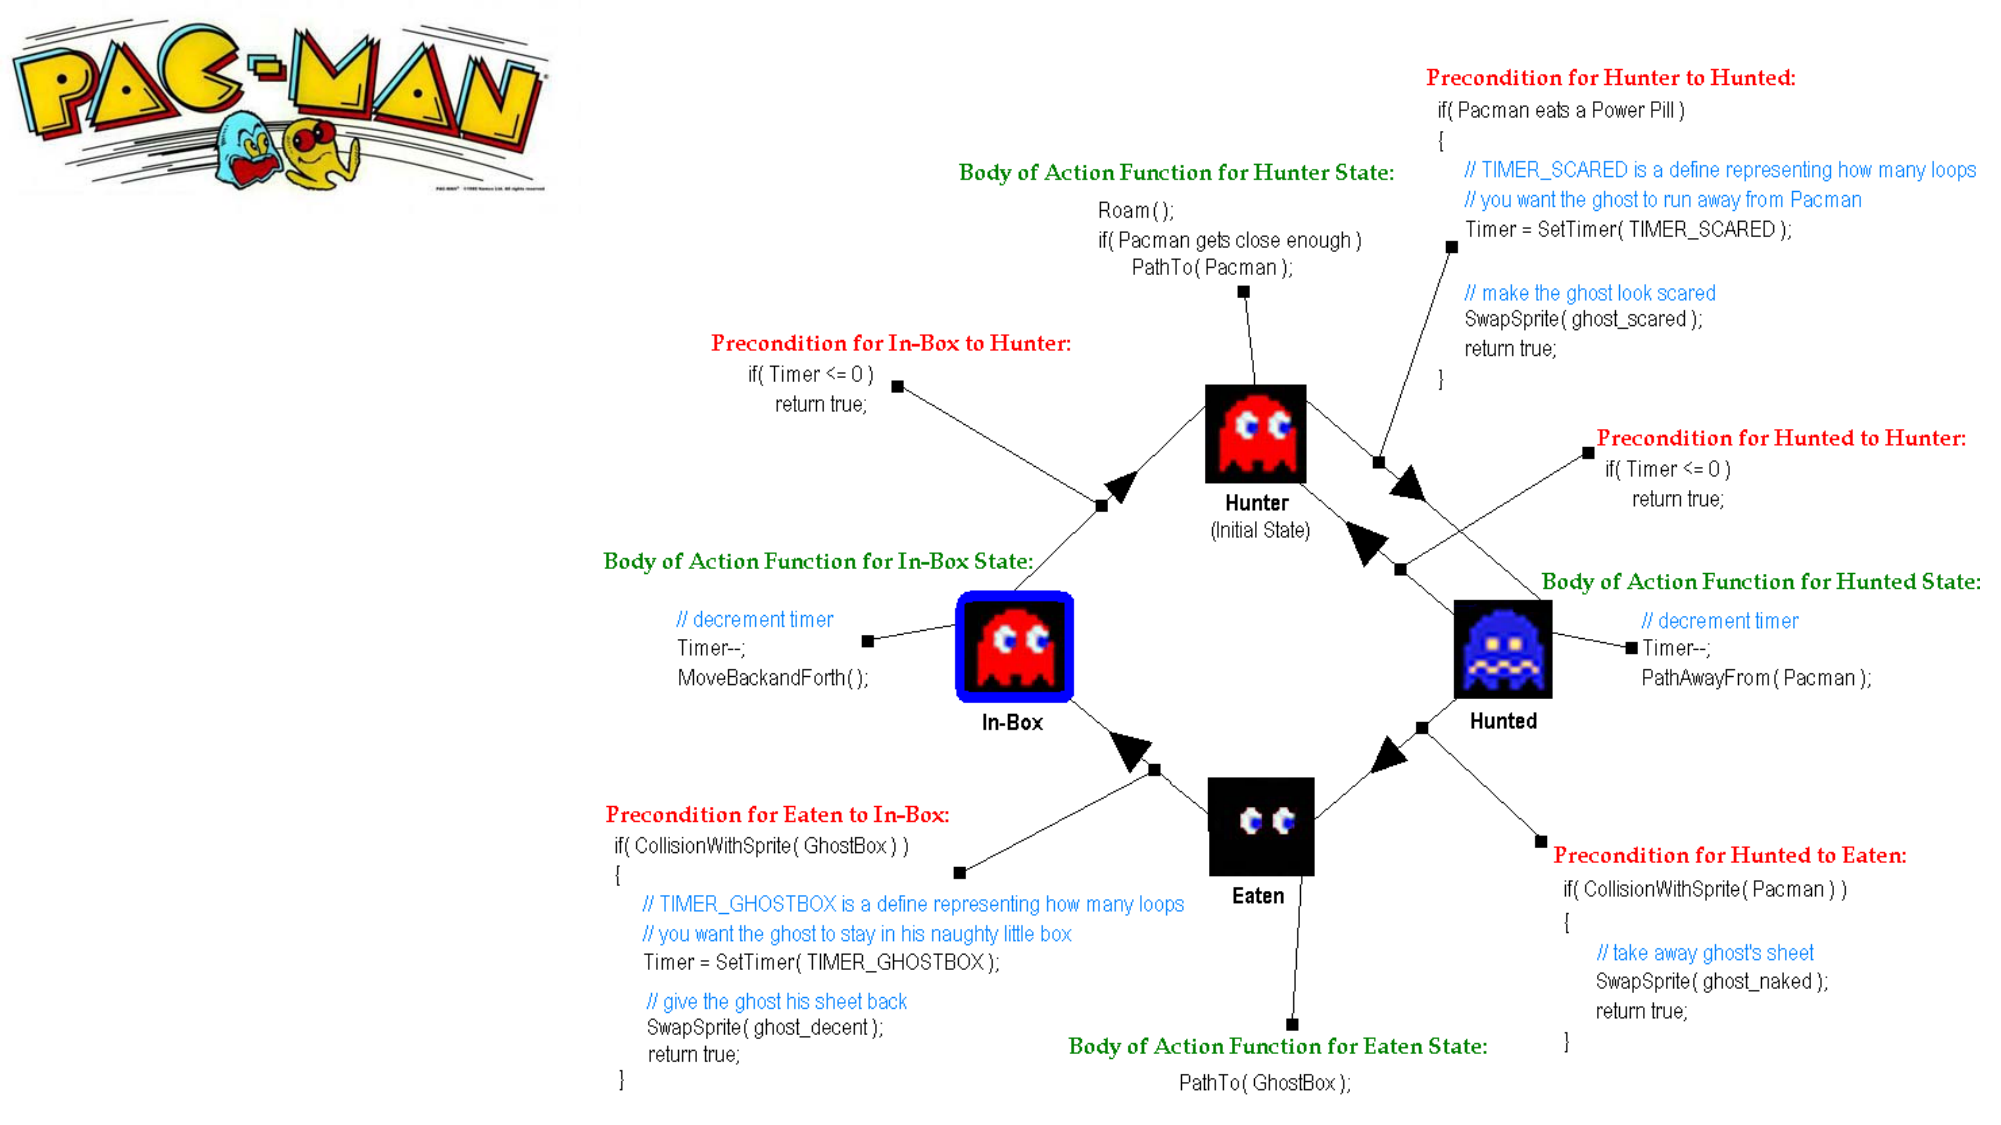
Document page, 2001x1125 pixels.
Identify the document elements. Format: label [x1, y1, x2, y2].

picture [601, 23, 1980, 1100]
picture [0, 0, 581, 214]
